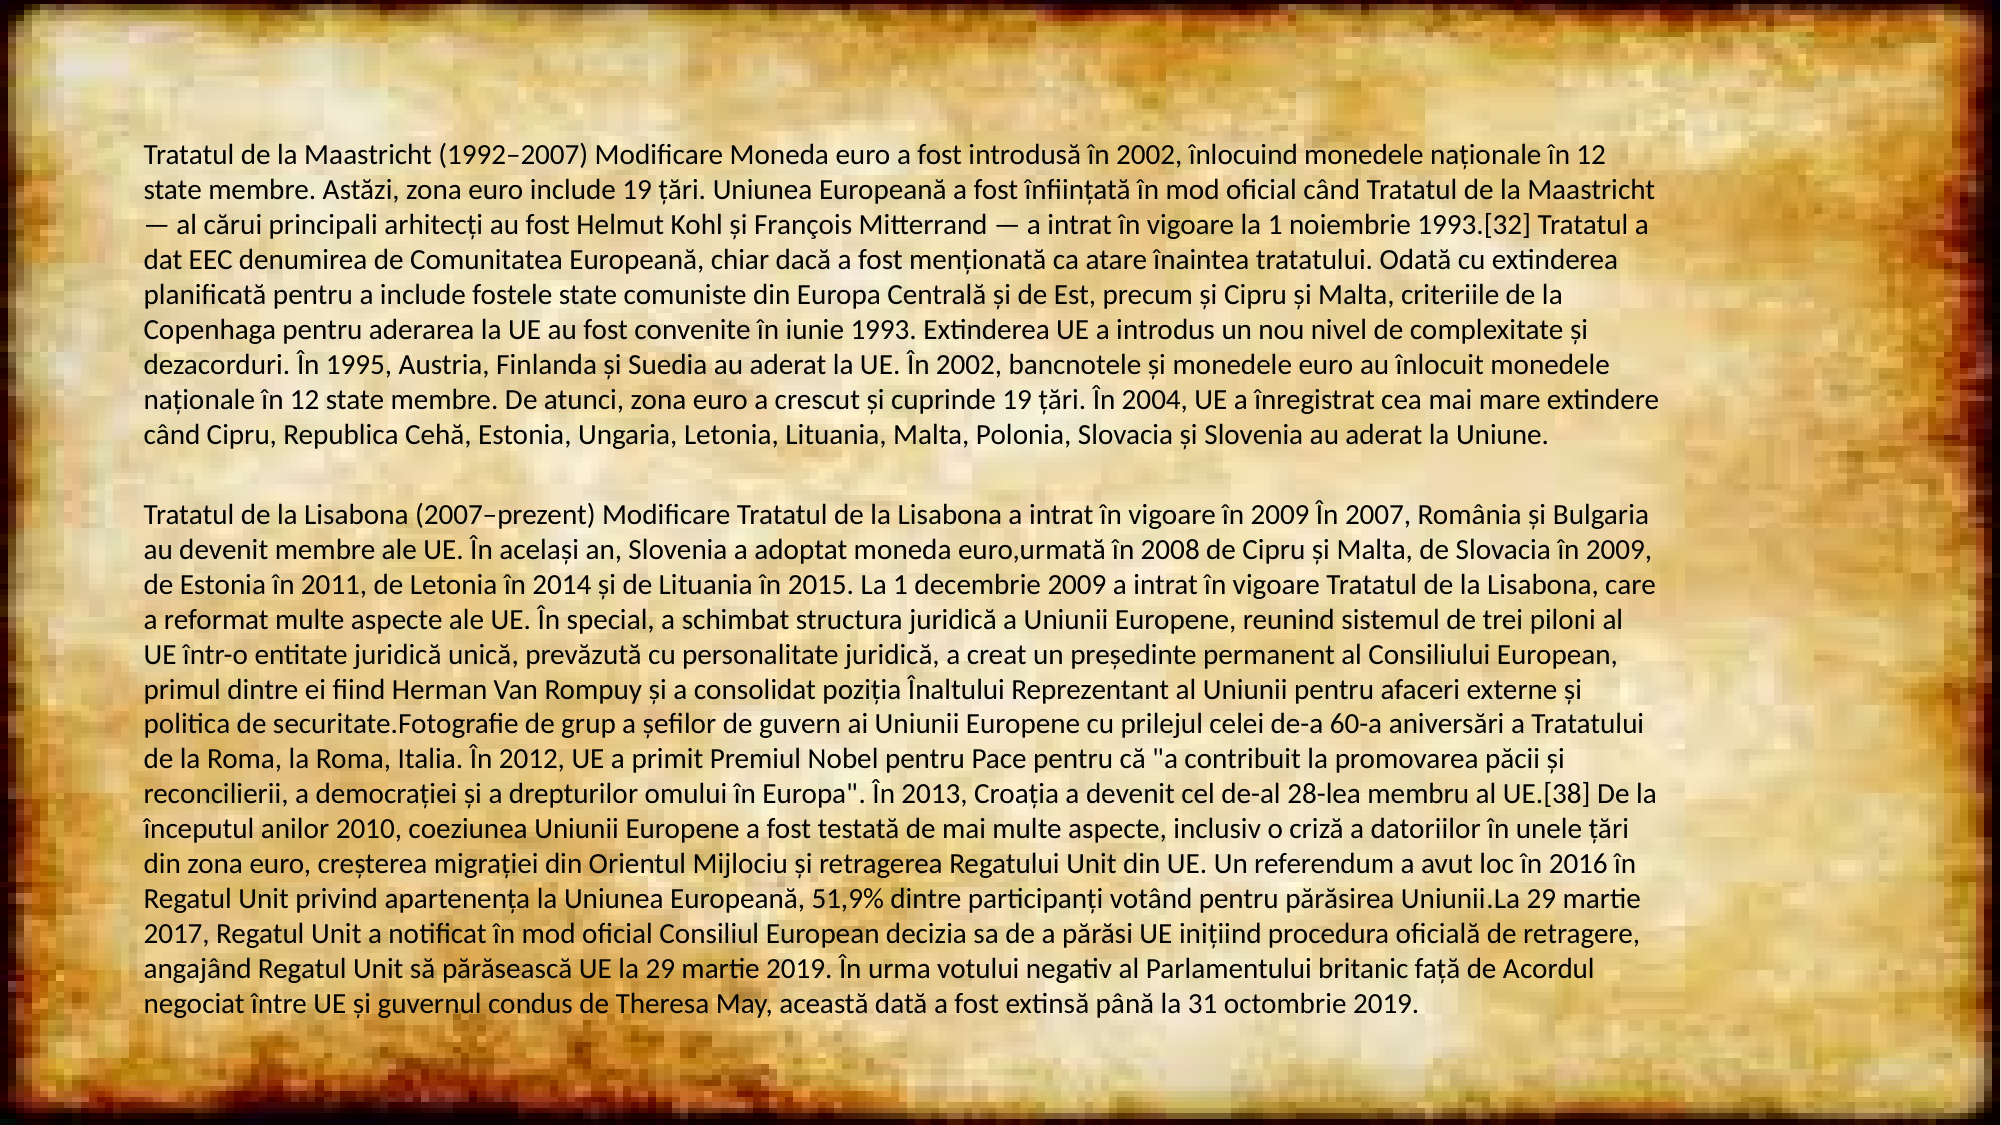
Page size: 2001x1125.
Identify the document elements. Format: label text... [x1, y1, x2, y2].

text_box Tratatul de la Maastricht (1992–2007) Modificare Moneda euro a fost introdusă în 2002, înlocuind monedele naționale în 12 state membre. Astăzi, zona euro include 19 țări. Uniunea Europeană a fost înființată în mod oficial când Tratatul de la Maastricht — al cărui principali arhitecți au fost Helmut Kohl și François Mitterrand — a intrat în vigoare la 1 noiembrie 1993.[32] Tratatul a dat EEC denumirea de Comunitatea Europeană, chiar dacă a fost menționată ca atare înaintea tratatului. Odată cu extinderea planificată pentru a include fostele state comuniste din Europa Centrală și de Est, precum și Cipru și Malta, criteriile de la Copenhaga pentru aderarea la UE au fost convenite în iunie 1993. Extinderea UE a introdus un nou nivel de complexitate și dezacorduri. În 1995, Austria, Finlanda și Suedia au aderat la UE. În 2002, bancnotele și monedele euro au înlocuit monedele naționale în 12 state membre. De atunci, zona euro a crescut și cuprinde 19 țări. În 2004, UE a înregistrat cea mai mare extindere când Cipru, Republica Cehă, Estonia, Ungaria, Letonia, Lituania, Malta, Polonia, Slovacia și Slovenia au aderat la Uniune. Tratatul de la Lisabona (2007–prezent) Modificare Tratatul de la Lisabona a intrat în vigoare în 2009 În 2007, România și Bulgaria au devenit membre ale UE. În același an, Slovenia a adoptat moneda euro,urmată în 2008 de Cipru și Malta, de Slovacia în 2009, de Estonia în 2011, de Letonia în 2014 și de Lituania în 2015. La 1 decembrie 2009 a intrat în vigoare Tratatul de la Lisabona, care a reformat multe aspecte ale UE. În special, a schimbat structura juridică a Uniunii Europene, reunind sistemul de trei piloni al UE într-o entitate juridică unică, prevăzută cu personalitate juridică, a creat un președinte permanent al Consiliului European, primul dintre ei fiind Herman Van Rompuy și a consolidat poziția Înaltului Reprezentant al Uniunii pentru afaceri externe și politica de securitate.Fotografie de grup a șefilor de guvern ai Uniunii Europene cu prilejul celei de-a 60-a aniversări a Tratatului de la Roma, la Roma, Italia. În 2012, UE a primit Premiul Nobel pentru Pace pentru că "a contribuit la promovarea păcii și reconcilierii, a democrației și a drepturilor omului în Europa". În 2013, Croația a devenit cel de-al 28-lea membru al UE.[38] De la începutul anilor 2010, coeziunea Uniunii Europene a fost testată de mai multe aspecte, inclusiv o criză a datoriilor în unele țări din zona euro, creșterea migrației din Orientul Mijlociu și retragerea Regatului Unit din UE. Un referendum a avut loc în 2016 în Regatul Unit privind apartenența la Uniunea Europeană, 51,9% dintre participanți votând pentru părăsirea Uniunii.La 29 martie 2017, Regatul Unit a notificat în mod oficial Consiliul European decizia sa de a părăsi UE inițiind procedura oficială de retragere, angajând Regatul Unit să părăsească UE la 29 martie 2019. În urma votului negativ al Parlamentului britanic față de Acordul negociat între UE și guvernul condus de Theresa May, această dată a fost extinsă până la 31 octombrie 2019. [128, 128, 1678, 1072]
picture [0, 0, 2001, 1125]
